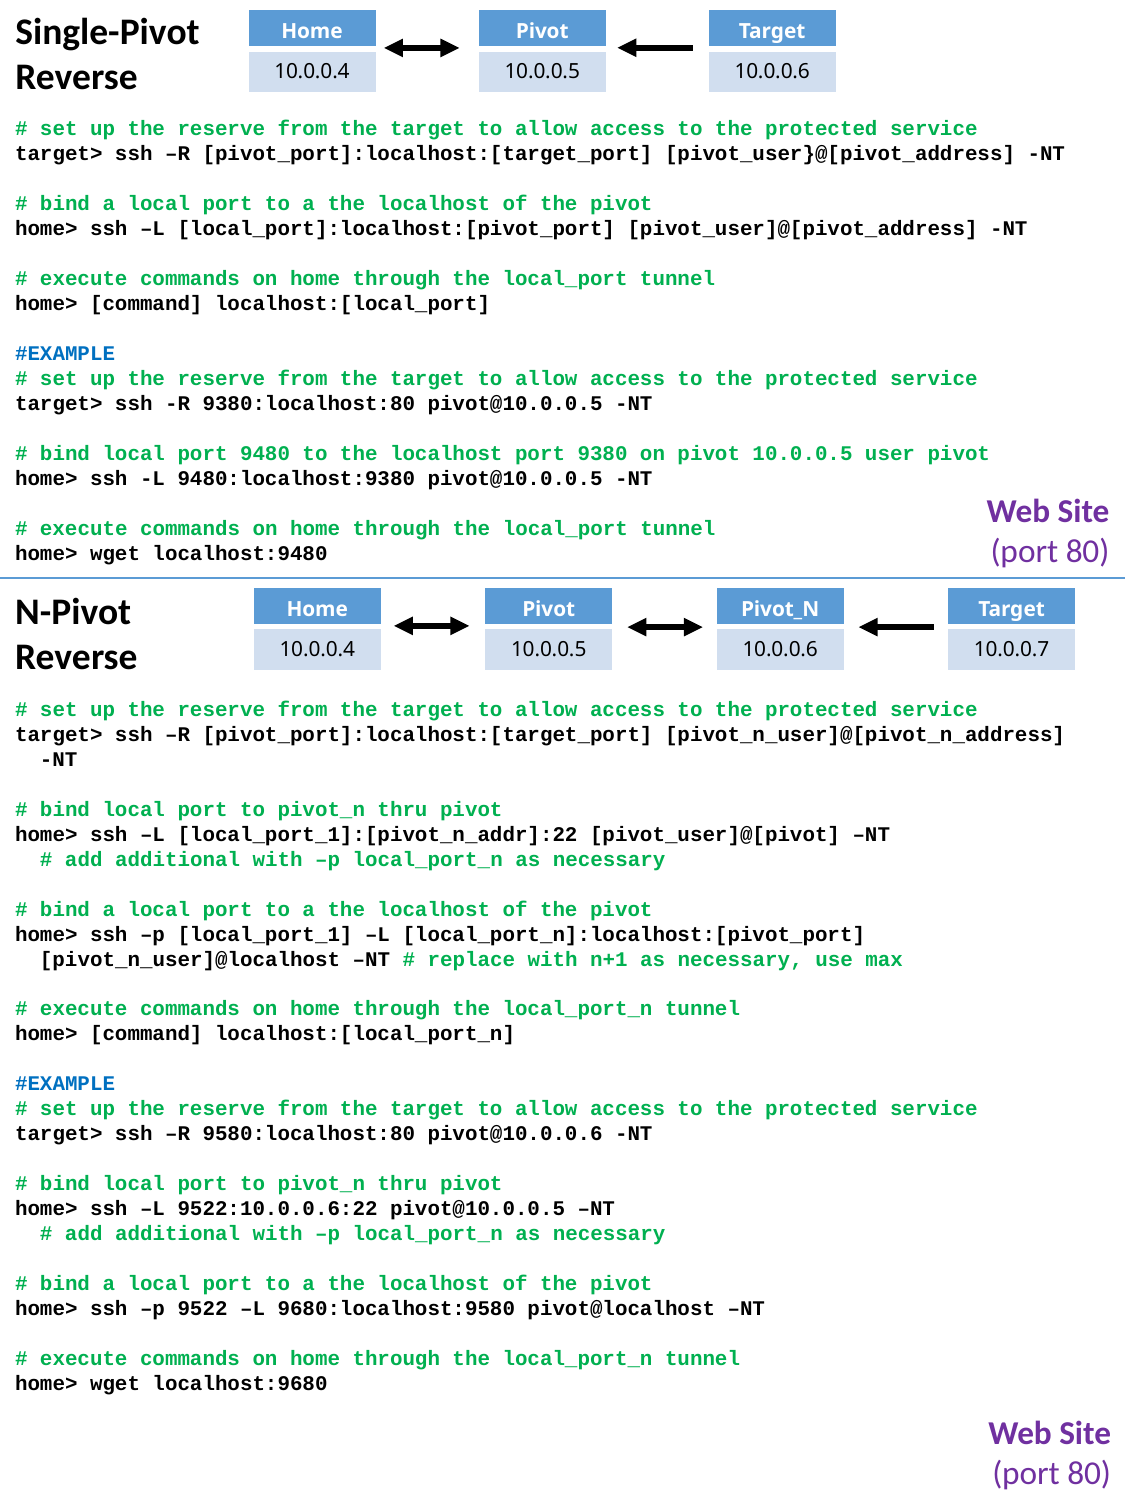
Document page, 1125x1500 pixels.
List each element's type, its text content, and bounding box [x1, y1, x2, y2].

table_cell 10.0.0.4 [249, 52, 376, 92]
table_header Target [709, 10, 836, 46]
table_header Home [249, 10, 376, 46]
table_header Pivot [485, 588, 612, 624]
text_box Web Site (port 80) [973, 1404, 1125, 1499]
table_cell 10.0.0.5 [479, 52, 606, 92]
table_cell 10.0.0.7 [948, 629, 1075, 670]
table_header Pivot [479, 10, 606, 46]
table_cell 10.0.0.6 [709, 52, 836, 92]
table_header Home [254, 588, 381, 624]
text_box # set up the reserve from the target to allow access to the protected service target> ssh –R [pivot_port]:localhost:[target_port] [pivot_user}@[pivot_address] -NT # bind a local port to a the localhost of the pivot home> ssh –L [local_port]:localhost:[pivot_port] [pivot_user]@[pivot_address] -NT # execute commands on home through the local_port tunnel home> [command] localhost:[local_port] #EXAMPLE # set up the reserve from the target to allow access to the protected service target> ssh -R 9380:localhost:80 pivot@10.0.0.5 -NT # bind local port 9480 to the localhost port 9380 on pivot 10.0.0.5 user pivot home> ssh -L 9480:localhost:9380 pivot@10.0.0.5 -NT # execute commands on home through the local_port tunnel home> wget localhost:9480 [0, 107, 1125, 572]
table_cell 10.0.0.4 [254, 629, 381, 670]
table_header Target [948, 588, 1075, 624]
text_box Single-Pivot Reverse [0, 0, 215, 105]
table_header Pivot_N [717, 588, 844, 624]
text_box N-Pivot Reverse [0, 579, 153, 685]
text_box Web Site (port 80) [971, 482, 1124, 577]
text_box # set up the reserve from the target to allow access to the protected service target> ssh –R [pivot_port]:localhost:[target_port] [pivot_n_user]@[pivot_n_address] -NT # bind local port to pivot_n thru pivot home> ssh –L [local_port_1]:[pivot_n_addr]:22 [pivot_user]@[pivot] –NT # add additional with –p local_port_n as necessary # bind a local port to a the localhost of the pivot home> ssh –p [local_port_1] –L [local_port_n]:localhost:[pivot_port] [pivot_n_user]@localhost –NT # replace with n+1 as necessary, use max # execute commands on home through the local_port_n tunnel home> [command] localhost:[local_port_n] #EXAMPLE # set up the reserve from the target to allow access to the protected service target> ssh –R 9580:localhost:80 pivot@10.0.0.6 -NT # bind local port to pivot_n thru pivot home> ssh –L 9522:10.0.0.6:22 pivot@10.0.0.5 –NT # add additional with –p local_port_n as necessary # bind a local port to a the localhost of the pivot home> ssh –p 9522 –L 9680:localhost:9580 pivot@localhost –NT # execute commands on home through the local_port_n tunnel home> wget localhost:9680 [0, 687, 1125, 1403]
table_cell 10.0.0.5 [485, 629, 612, 670]
table_cell 10.0.0.6 [717, 629, 844, 670]
